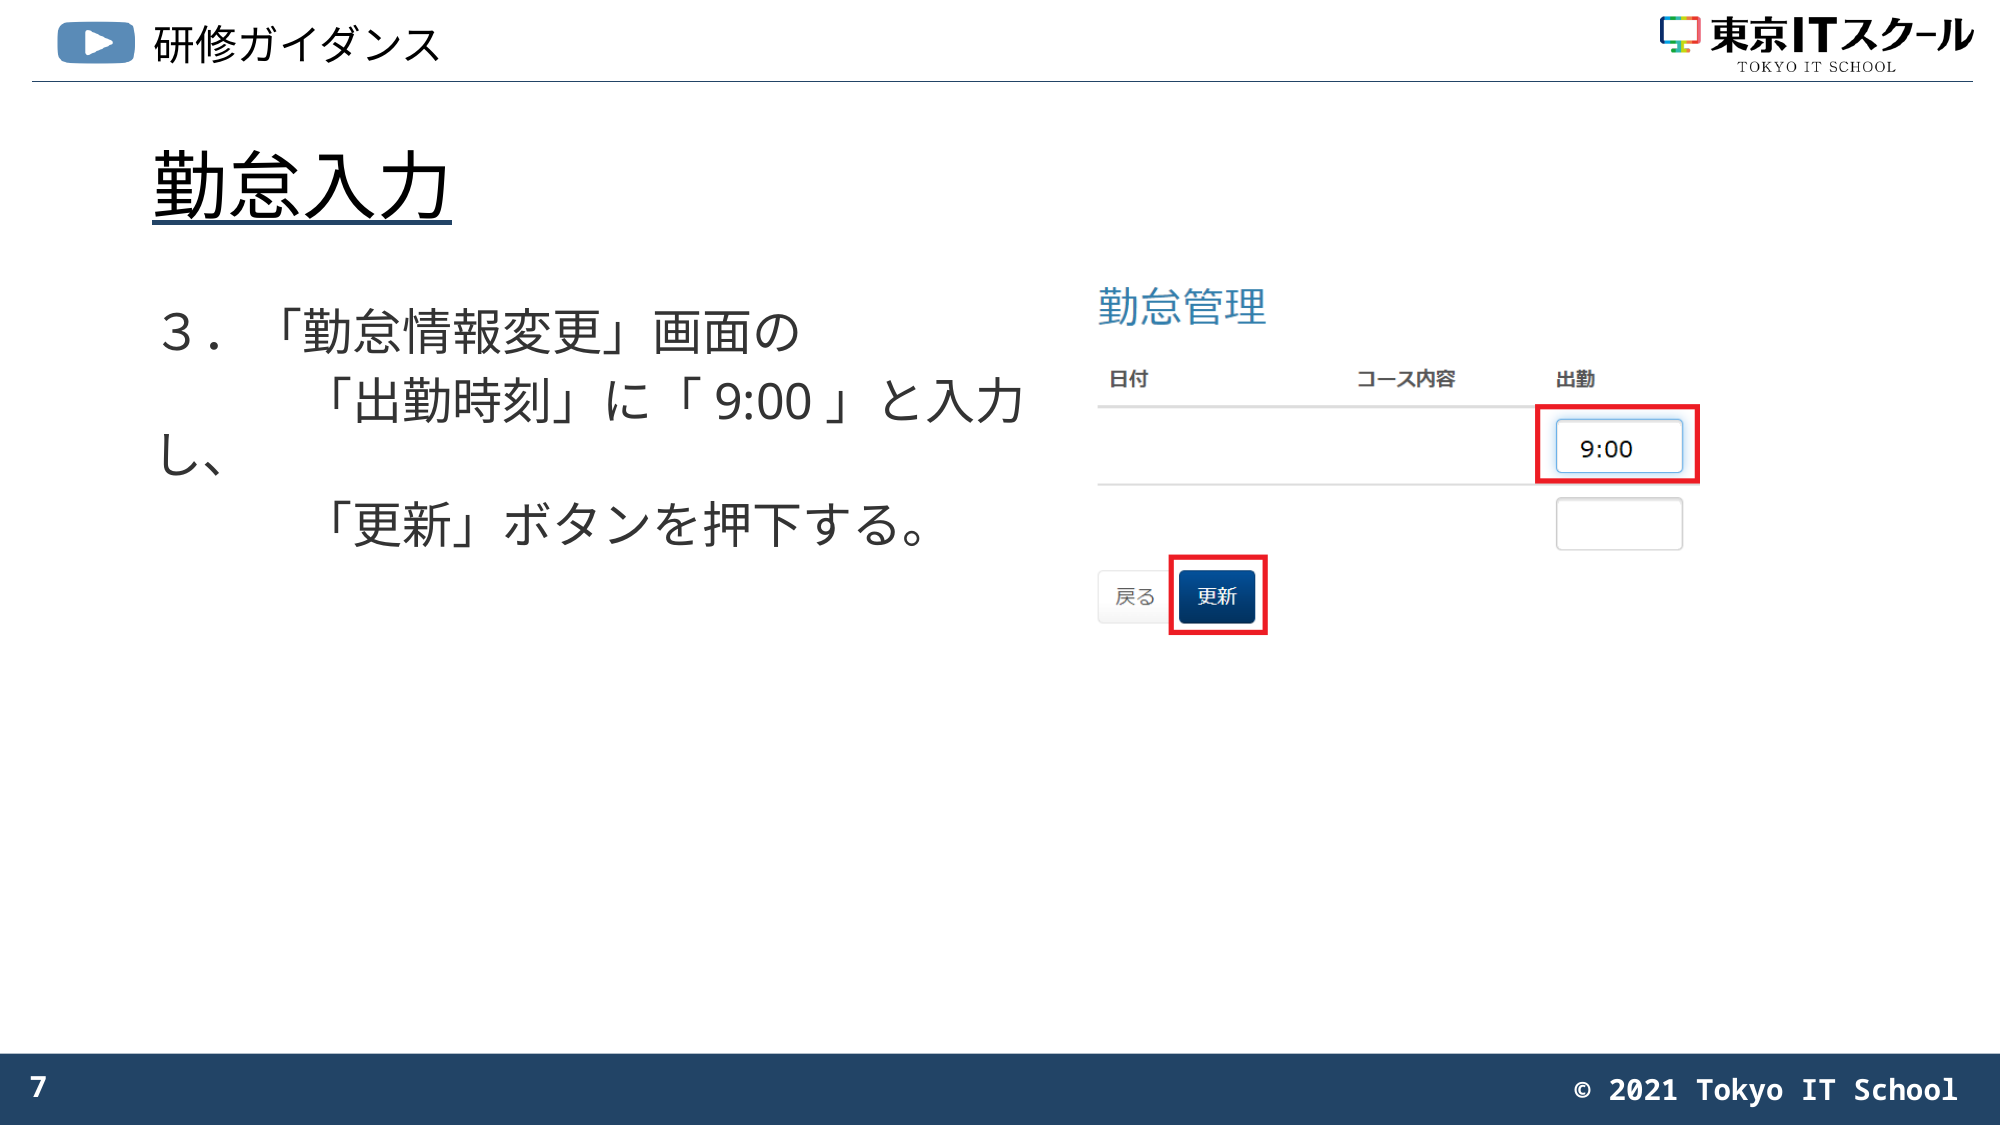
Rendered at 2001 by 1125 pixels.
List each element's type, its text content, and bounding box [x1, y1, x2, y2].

text_box 研修ガイダンス [138, 13, 675, 75]
title 勤怠入力 [137, 102, 1863, 278]
list ３．「勤怠情報変更」画面の 「出勤時刻」に「9:00」と入力し、 「更新」ボタンを押下する。 [137, 299, 1083, 1014]
picture [1082, 261, 1700, 657]
slide_number 7 [15, 1058, 466, 1119]
picture [1660, 16, 1974, 72]
